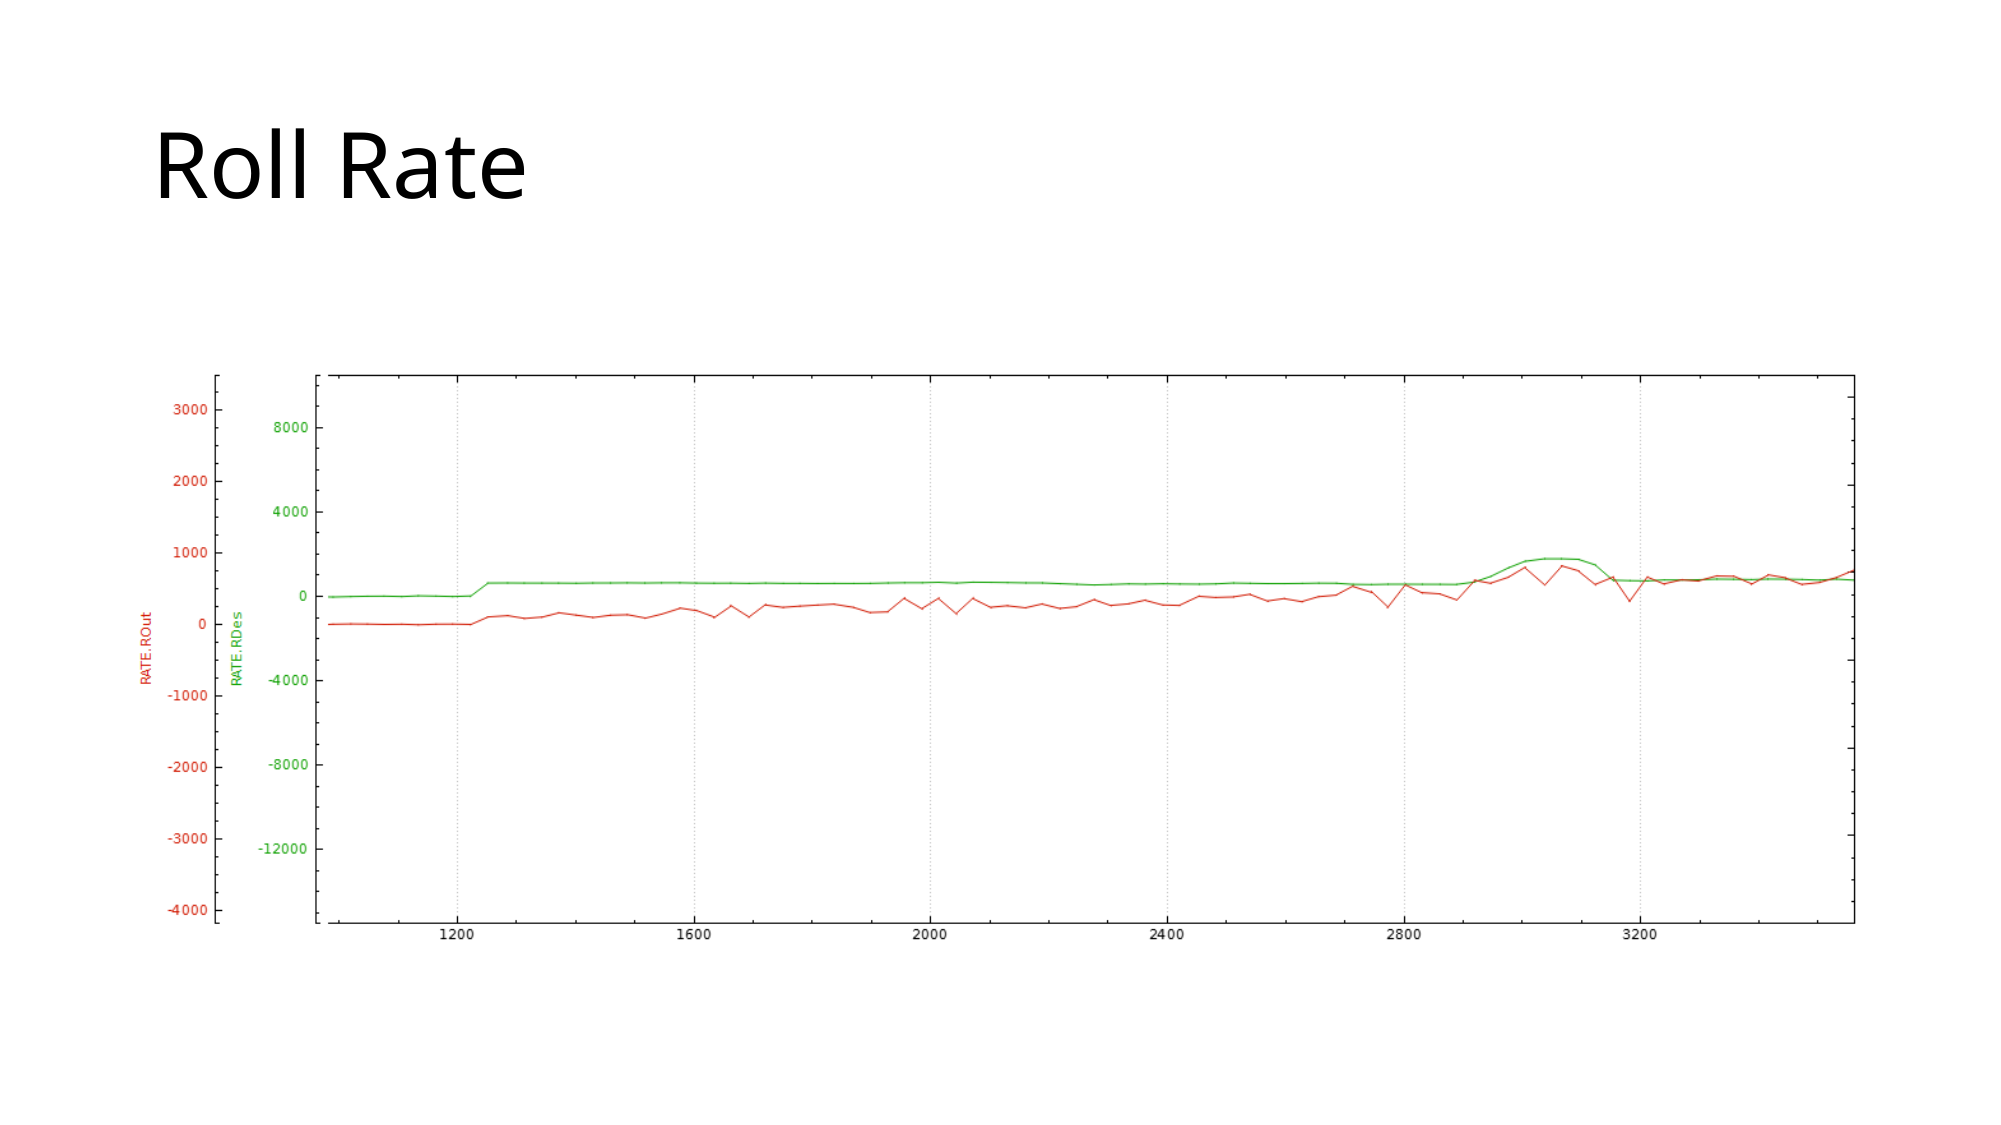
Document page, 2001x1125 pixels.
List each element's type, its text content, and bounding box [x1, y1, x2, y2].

title Roll Rate [137, 59, 1863, 278]
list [137, 366, 1863, 947]
